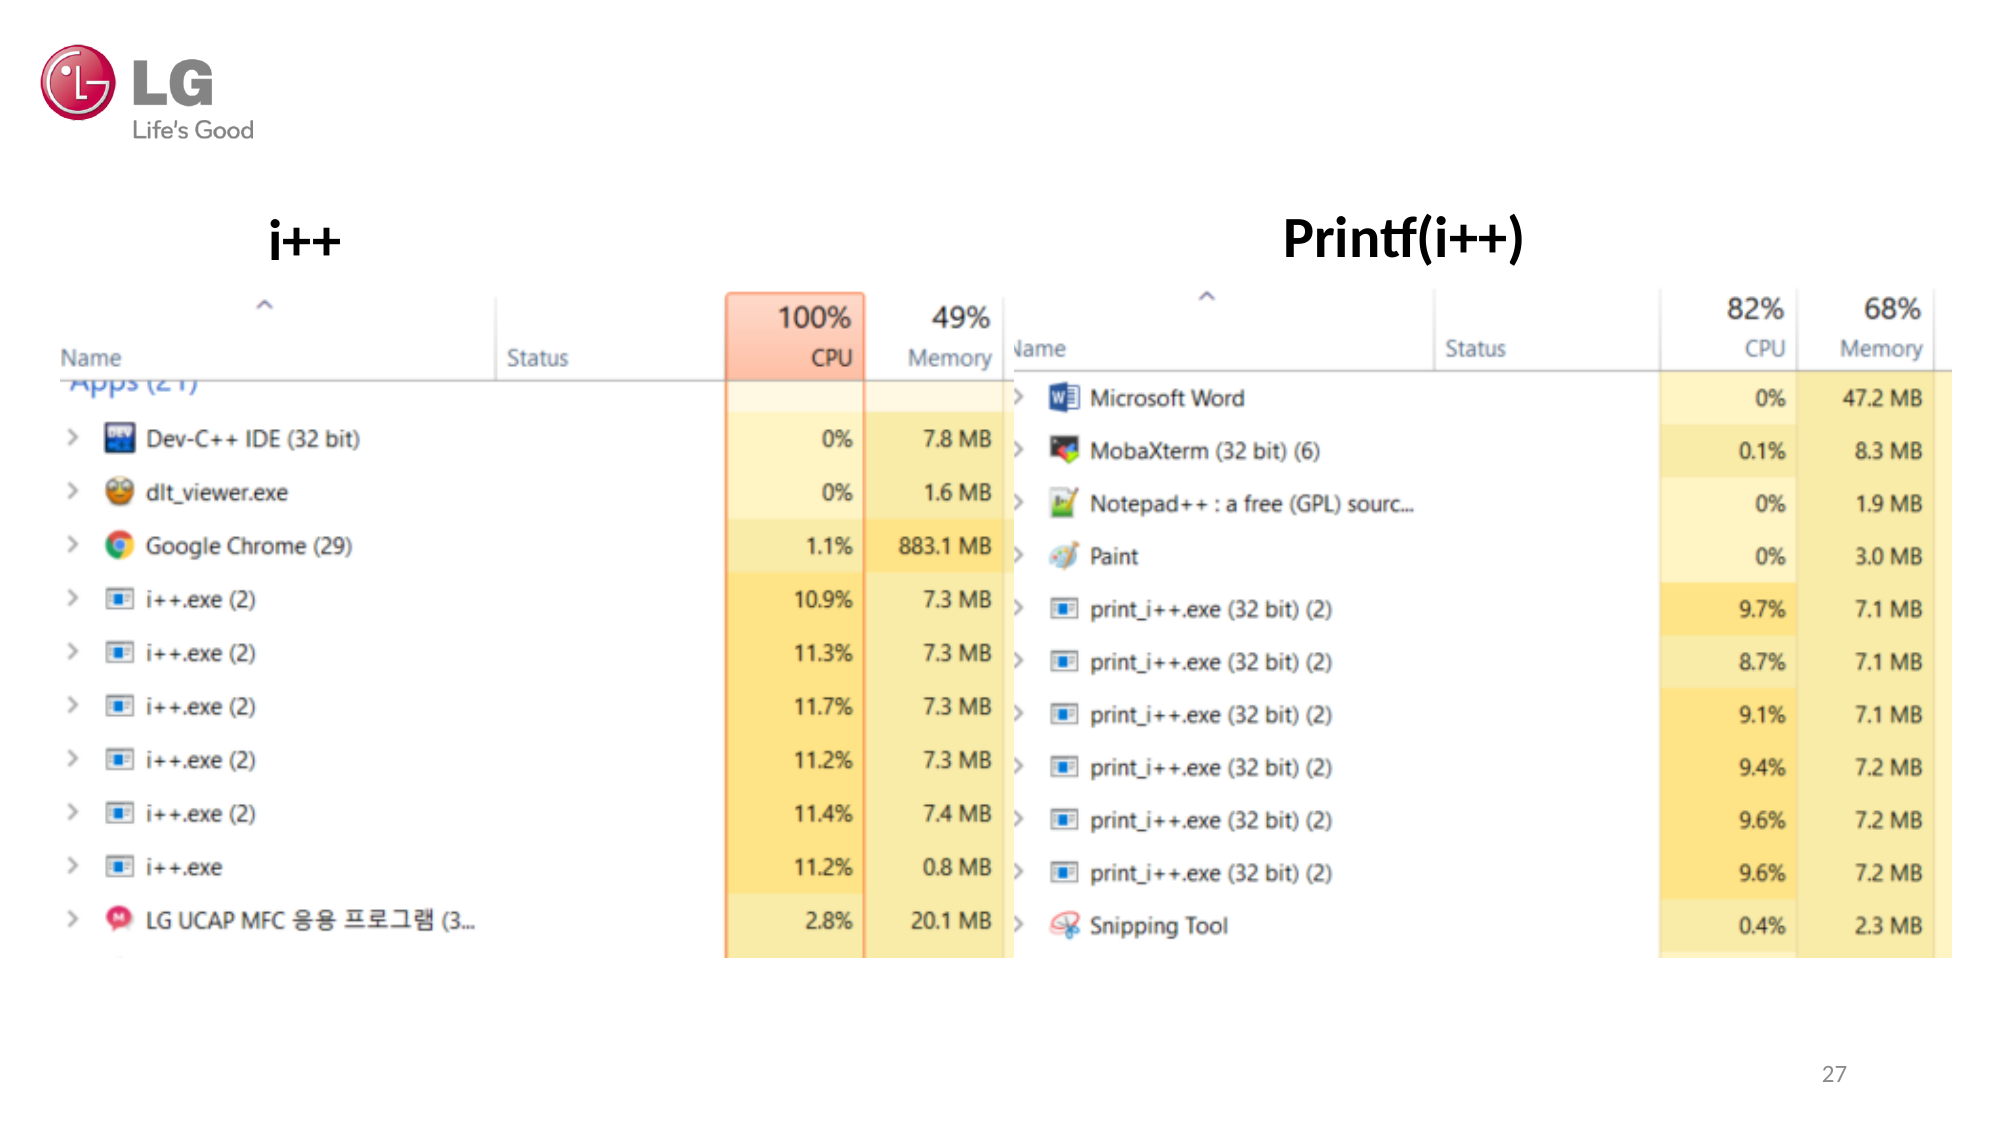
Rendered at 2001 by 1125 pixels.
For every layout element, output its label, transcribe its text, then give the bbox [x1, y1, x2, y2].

slide_number 27 [1412, 1042, 1863, 1103]
picture [40, 38, 253, 145]
text_box i++ [253, 194, 489, 277]
picture [60, 277, 1952, 958]
text_box Printf(i++) [1268, 191, 1717, 277]
